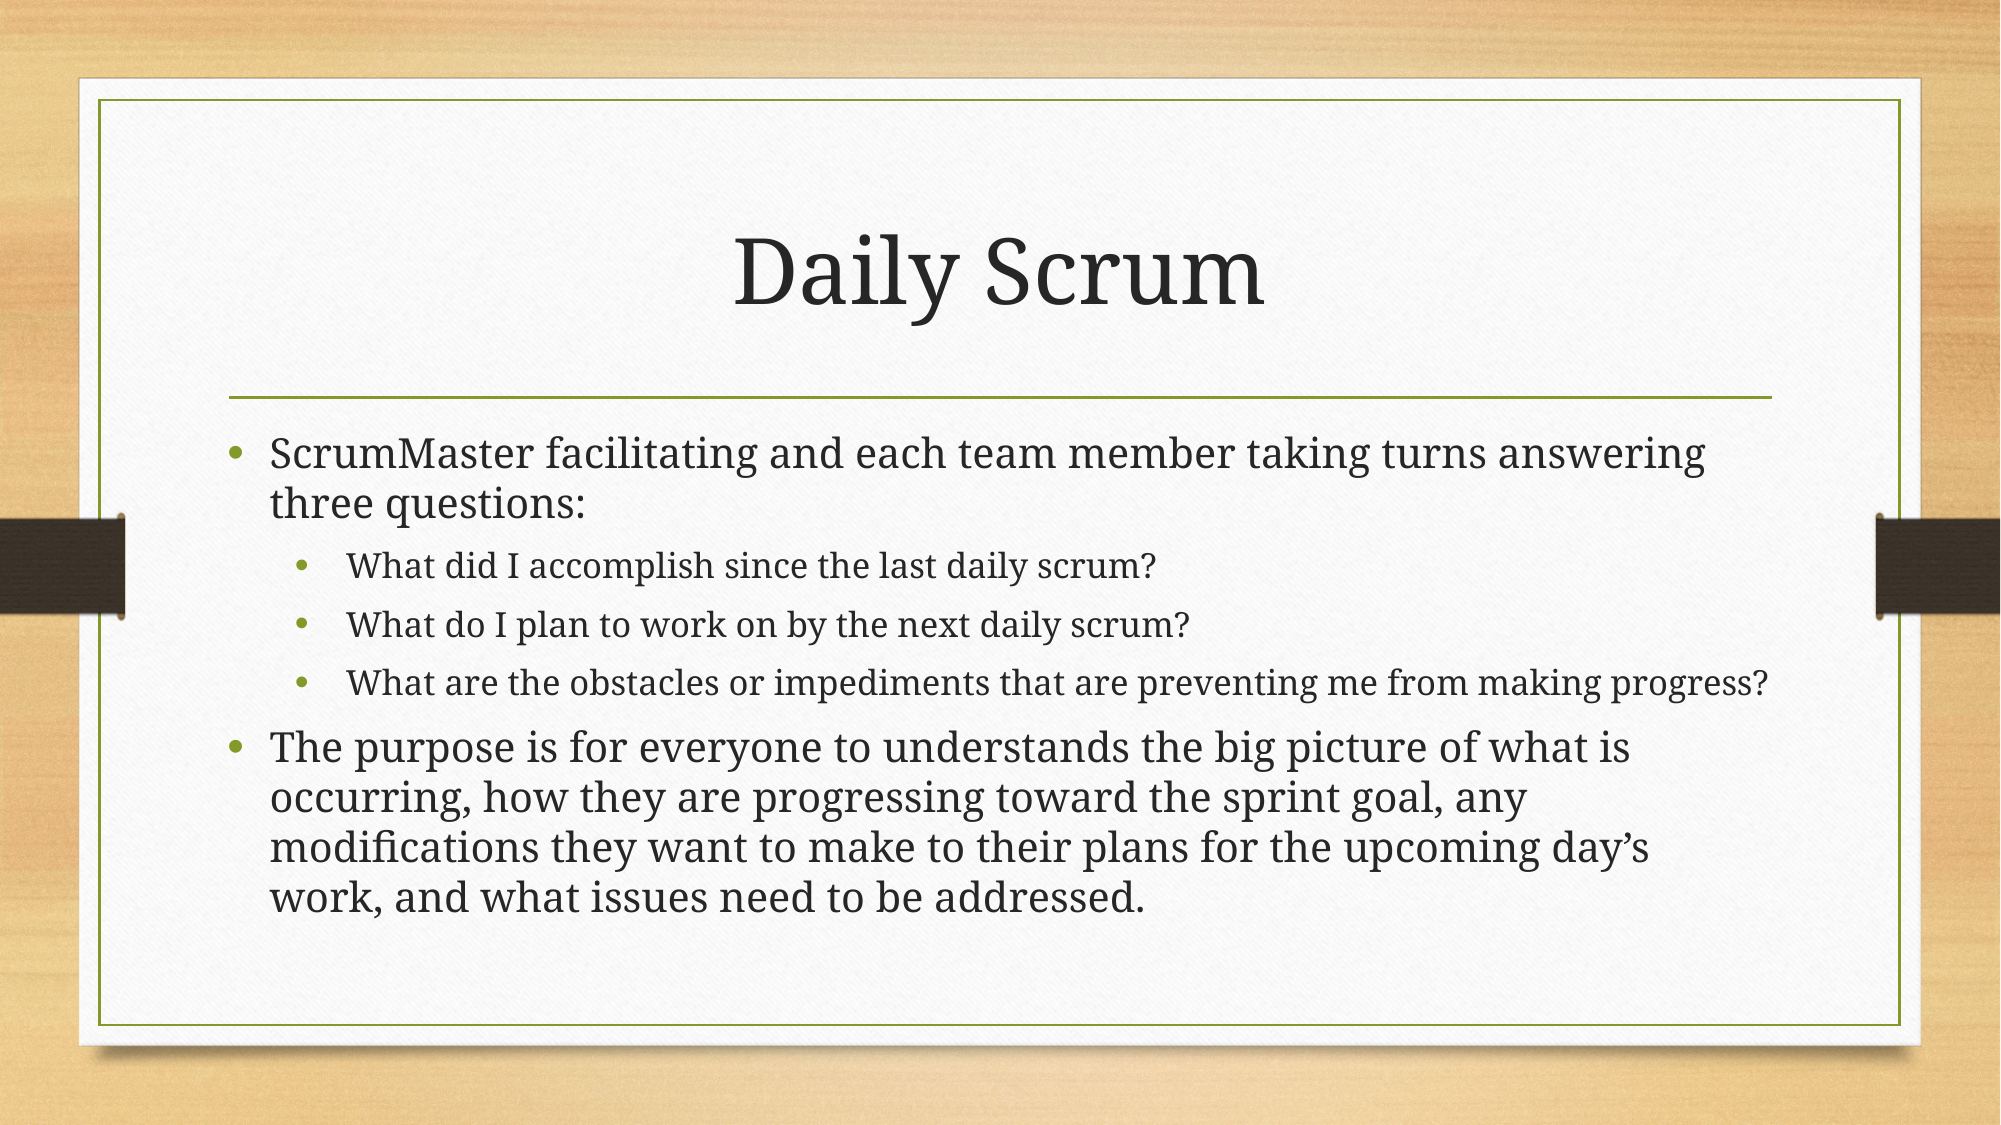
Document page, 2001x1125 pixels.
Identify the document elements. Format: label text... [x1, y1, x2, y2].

picture [0, 0, 2001, 1125]
title Daily Scrum [212, 161, 1788, 375]
list ScrumMaster facilitating and each team member taking turns answering three questions: What did I accomplish since the last daily scrum? What do I plan to work on by the next daily scrum? What are the obstacles or impediments that are preventing me from making progress? The purpose is for everyone to understands the big picture of what is occurring, how they are progressing toward the sprint goal, any modifications they want to make to their plans for the upcoming day’s work, and what issues need to be addressed. [212, 419, 1788, 964]
